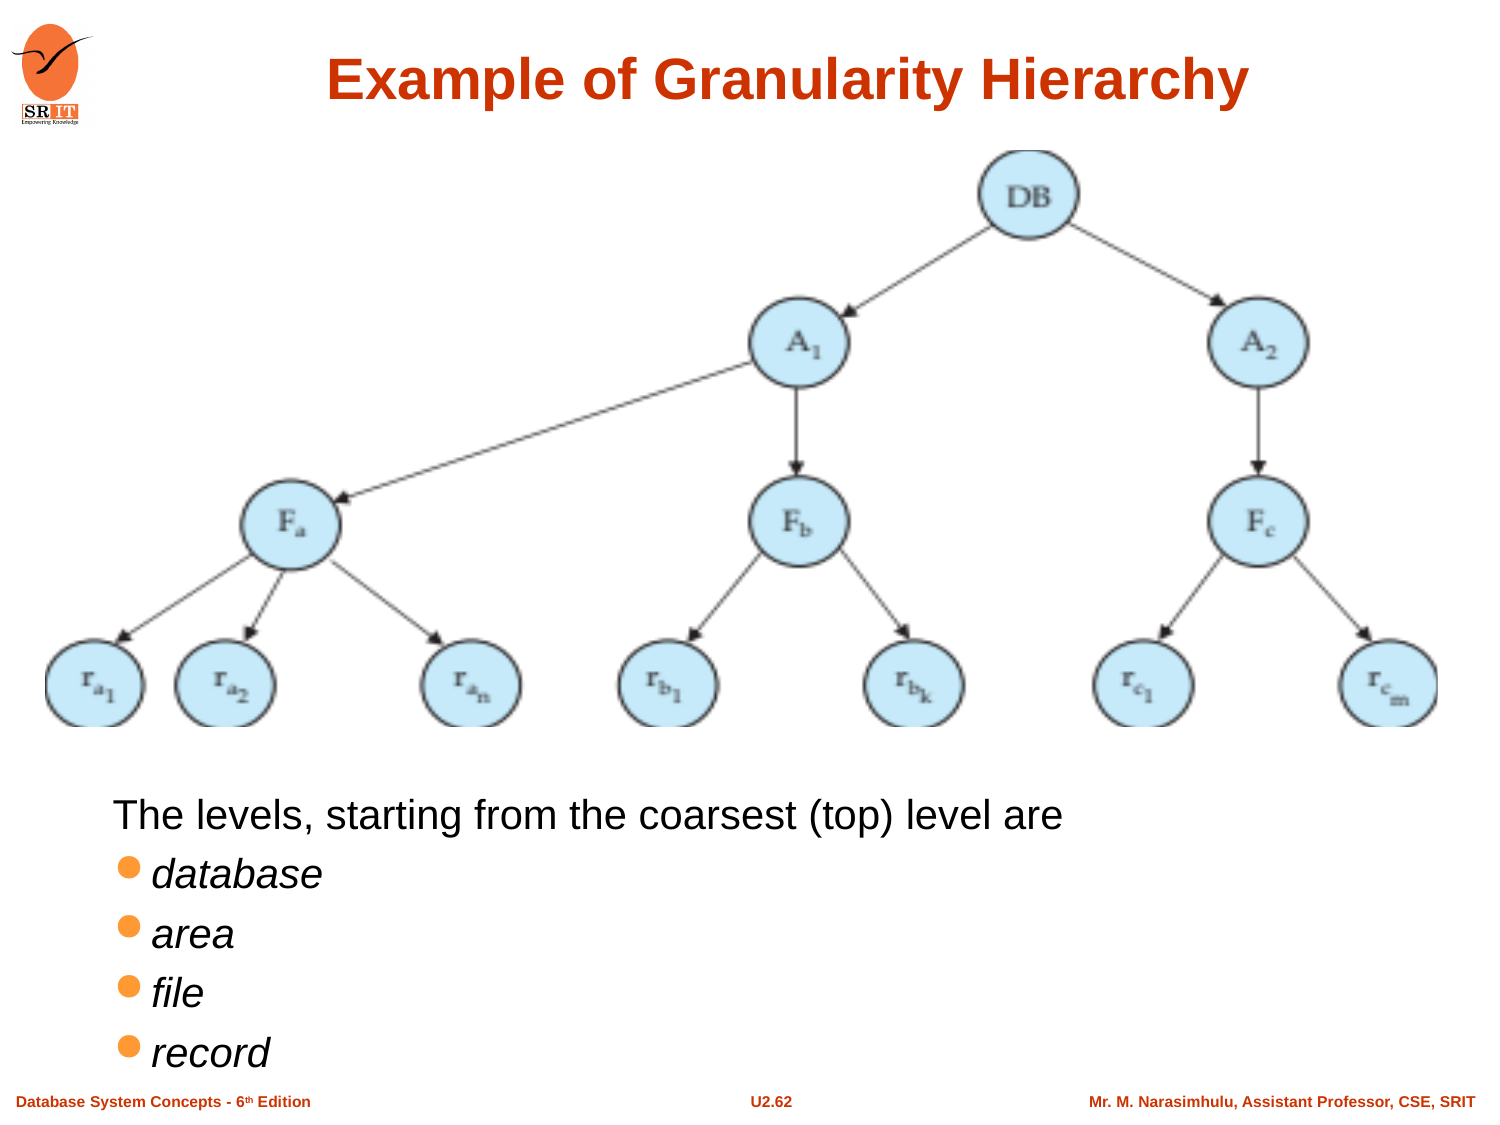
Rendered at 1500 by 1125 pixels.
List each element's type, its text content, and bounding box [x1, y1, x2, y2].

list The levels, starting from the coarsest (top) level are database area file record [45, 785, 1438, 1125]
picture [11, 19, 93, 128]
picture [44, 149, 1438, 727]
title Example of Granularity Hierarchy [125, 18, 1452, 120]
